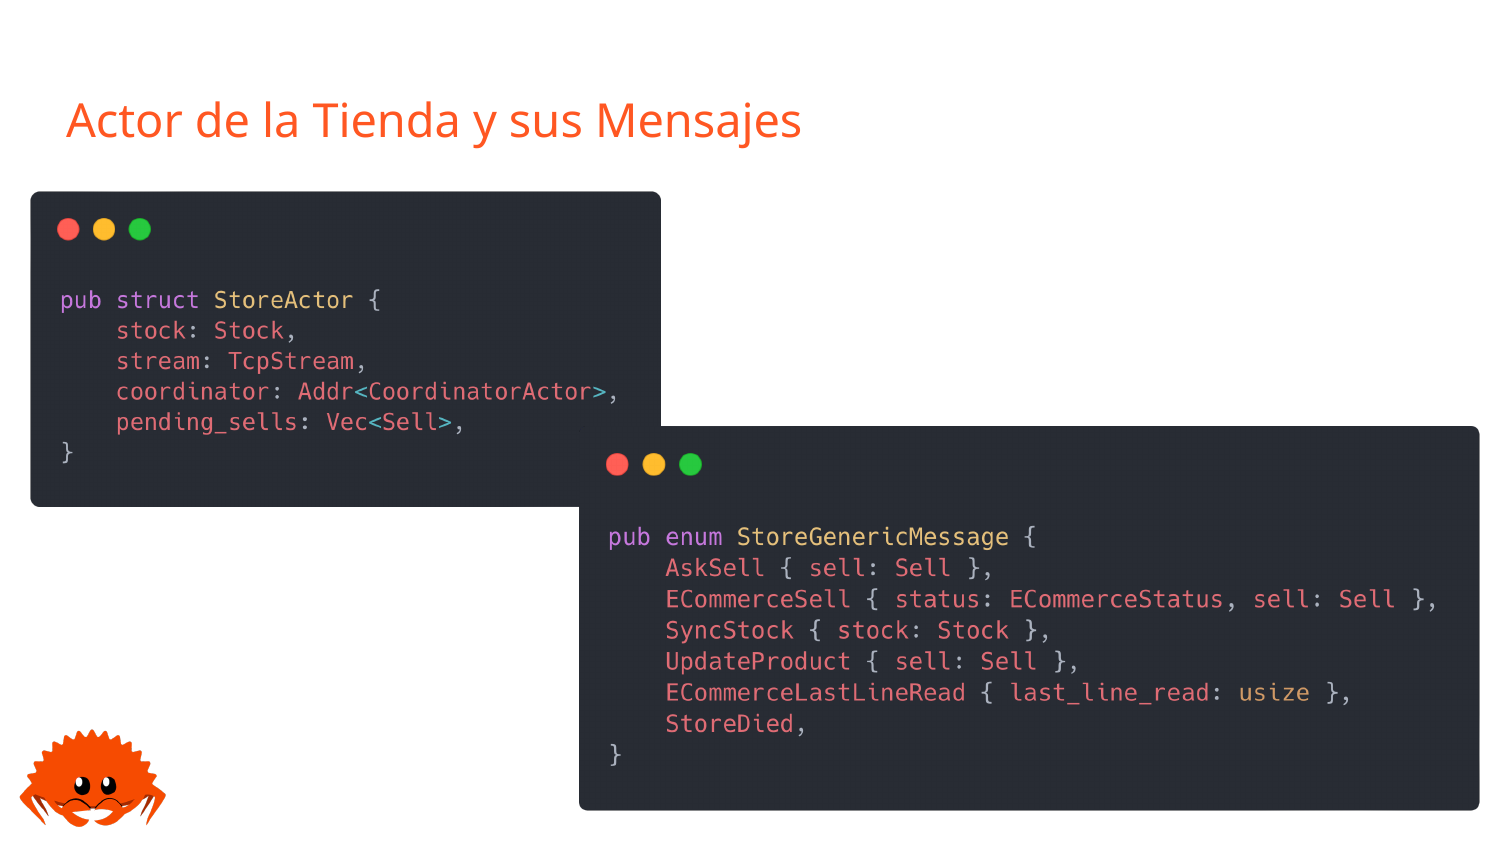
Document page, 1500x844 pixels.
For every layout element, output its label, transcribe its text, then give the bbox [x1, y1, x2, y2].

picture [23, 183, 1484, 818]
title Actor de la Tienda y sus Mensajes [51, 72, 1449, 167]
picture [14, 724, 171, 830]
